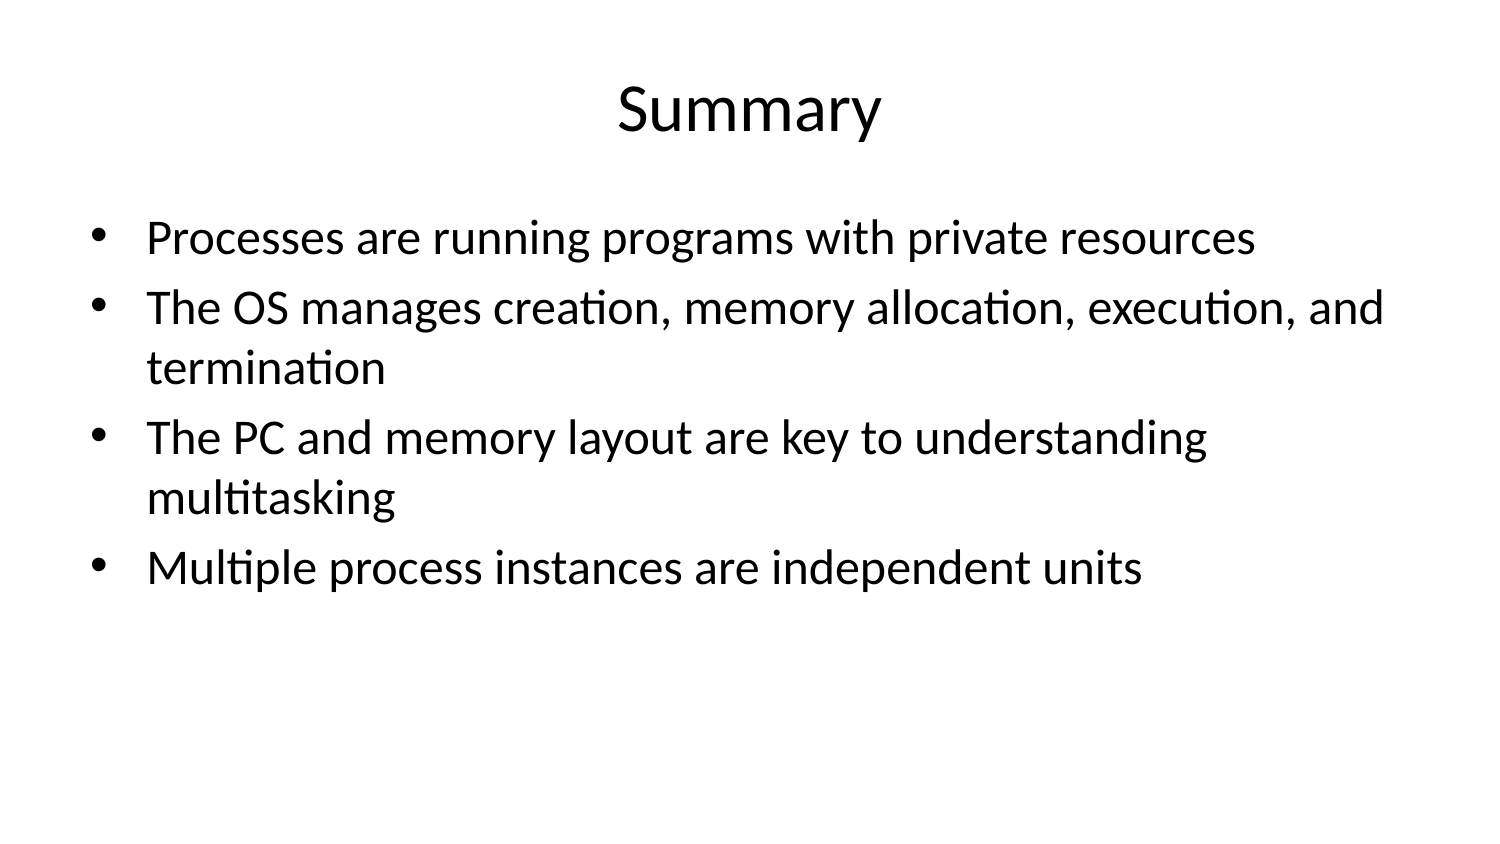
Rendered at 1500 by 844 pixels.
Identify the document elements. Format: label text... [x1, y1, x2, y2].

list Processes are running programs with private resources The OS manages creation, memory allocation, execution, and termination The PC and memory layout are key to understanding multitasking Multiple process instances are independent units [75, 196, 1425, 754]
title Summary [75, 33, 1425, 175]
